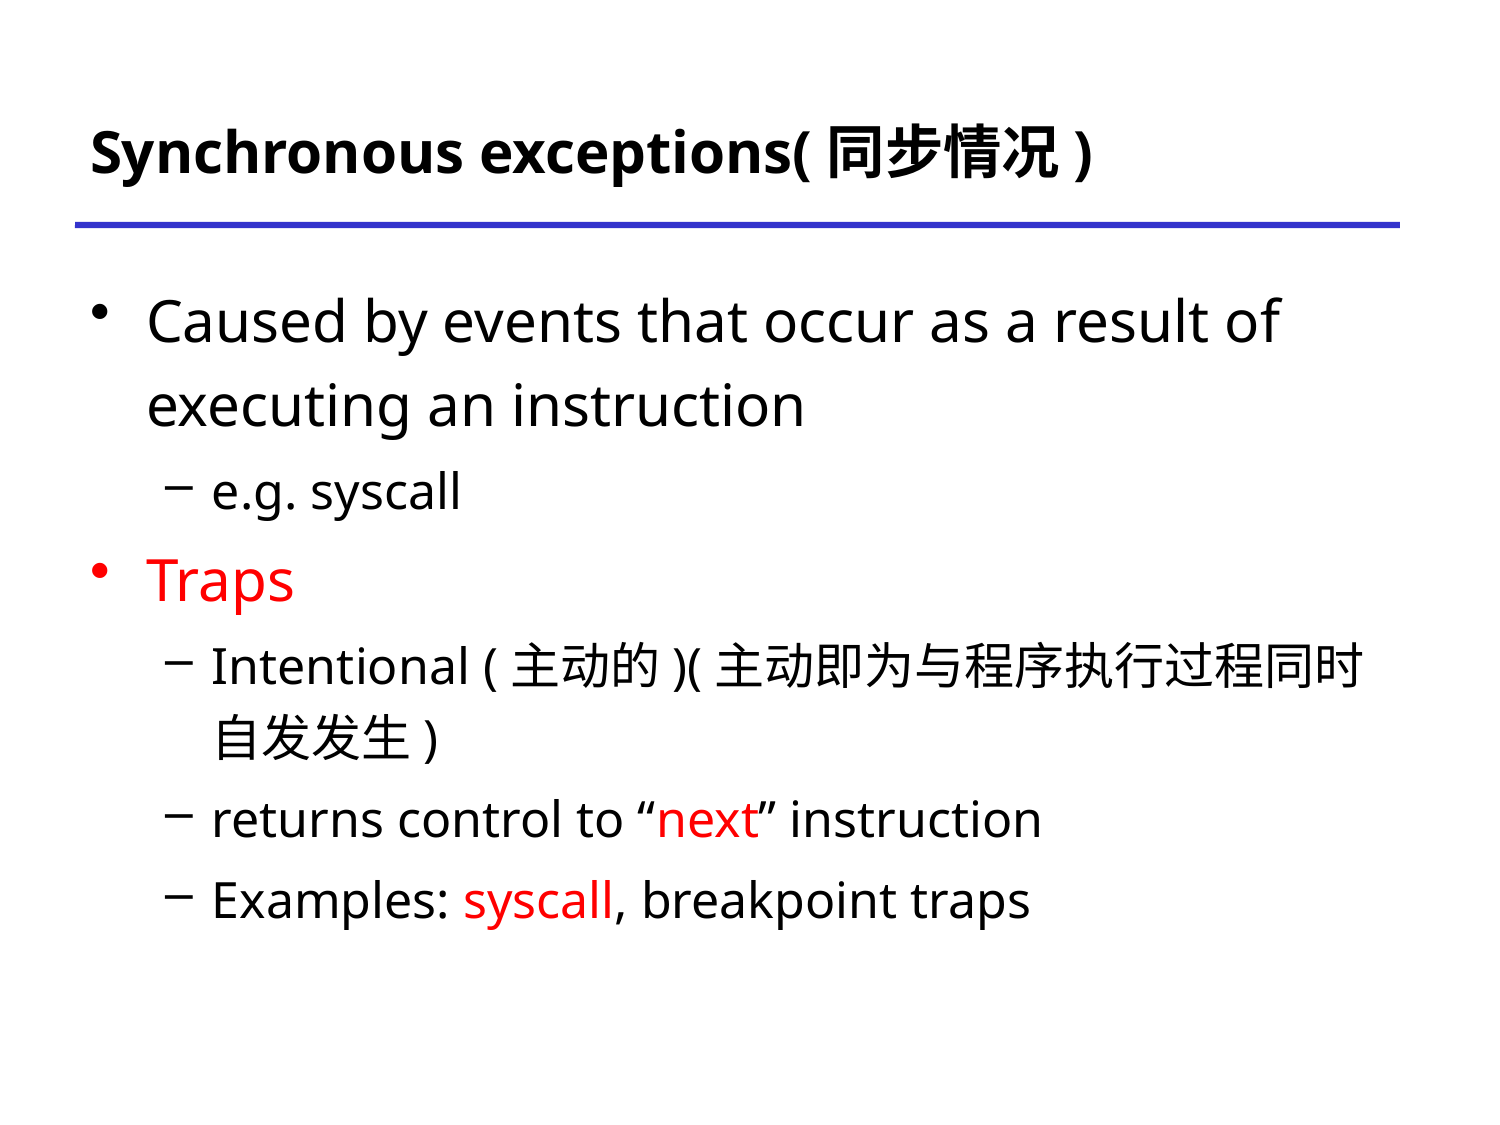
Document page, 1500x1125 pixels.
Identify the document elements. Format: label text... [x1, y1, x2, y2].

list Caused by events that occur as a result of executing an instruction e.g. syscall Traps Intentional (主动的)(主动即为与程序执行过程同时自发发生) returns control to “next” instruction Examples: syscall, breakpoint traps [74, 262, 1413, 901]
title Synchronous exceptions(同步情况) [74, 74, 1401, 226]
